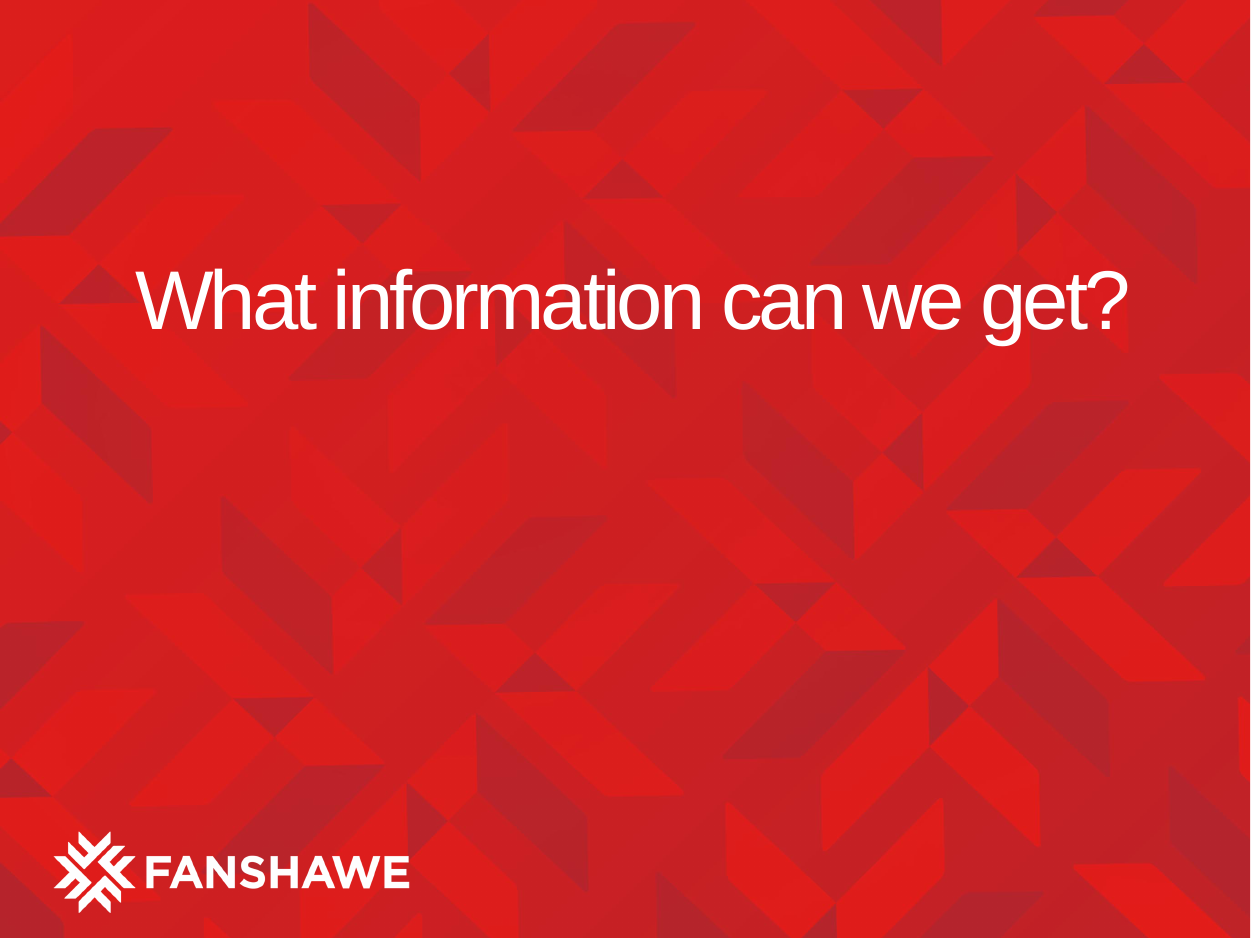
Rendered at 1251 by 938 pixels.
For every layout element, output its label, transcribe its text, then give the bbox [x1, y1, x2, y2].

picture [0, 0, 1251, 938]
title What information can we get? [44, 250, 1223, 475]
